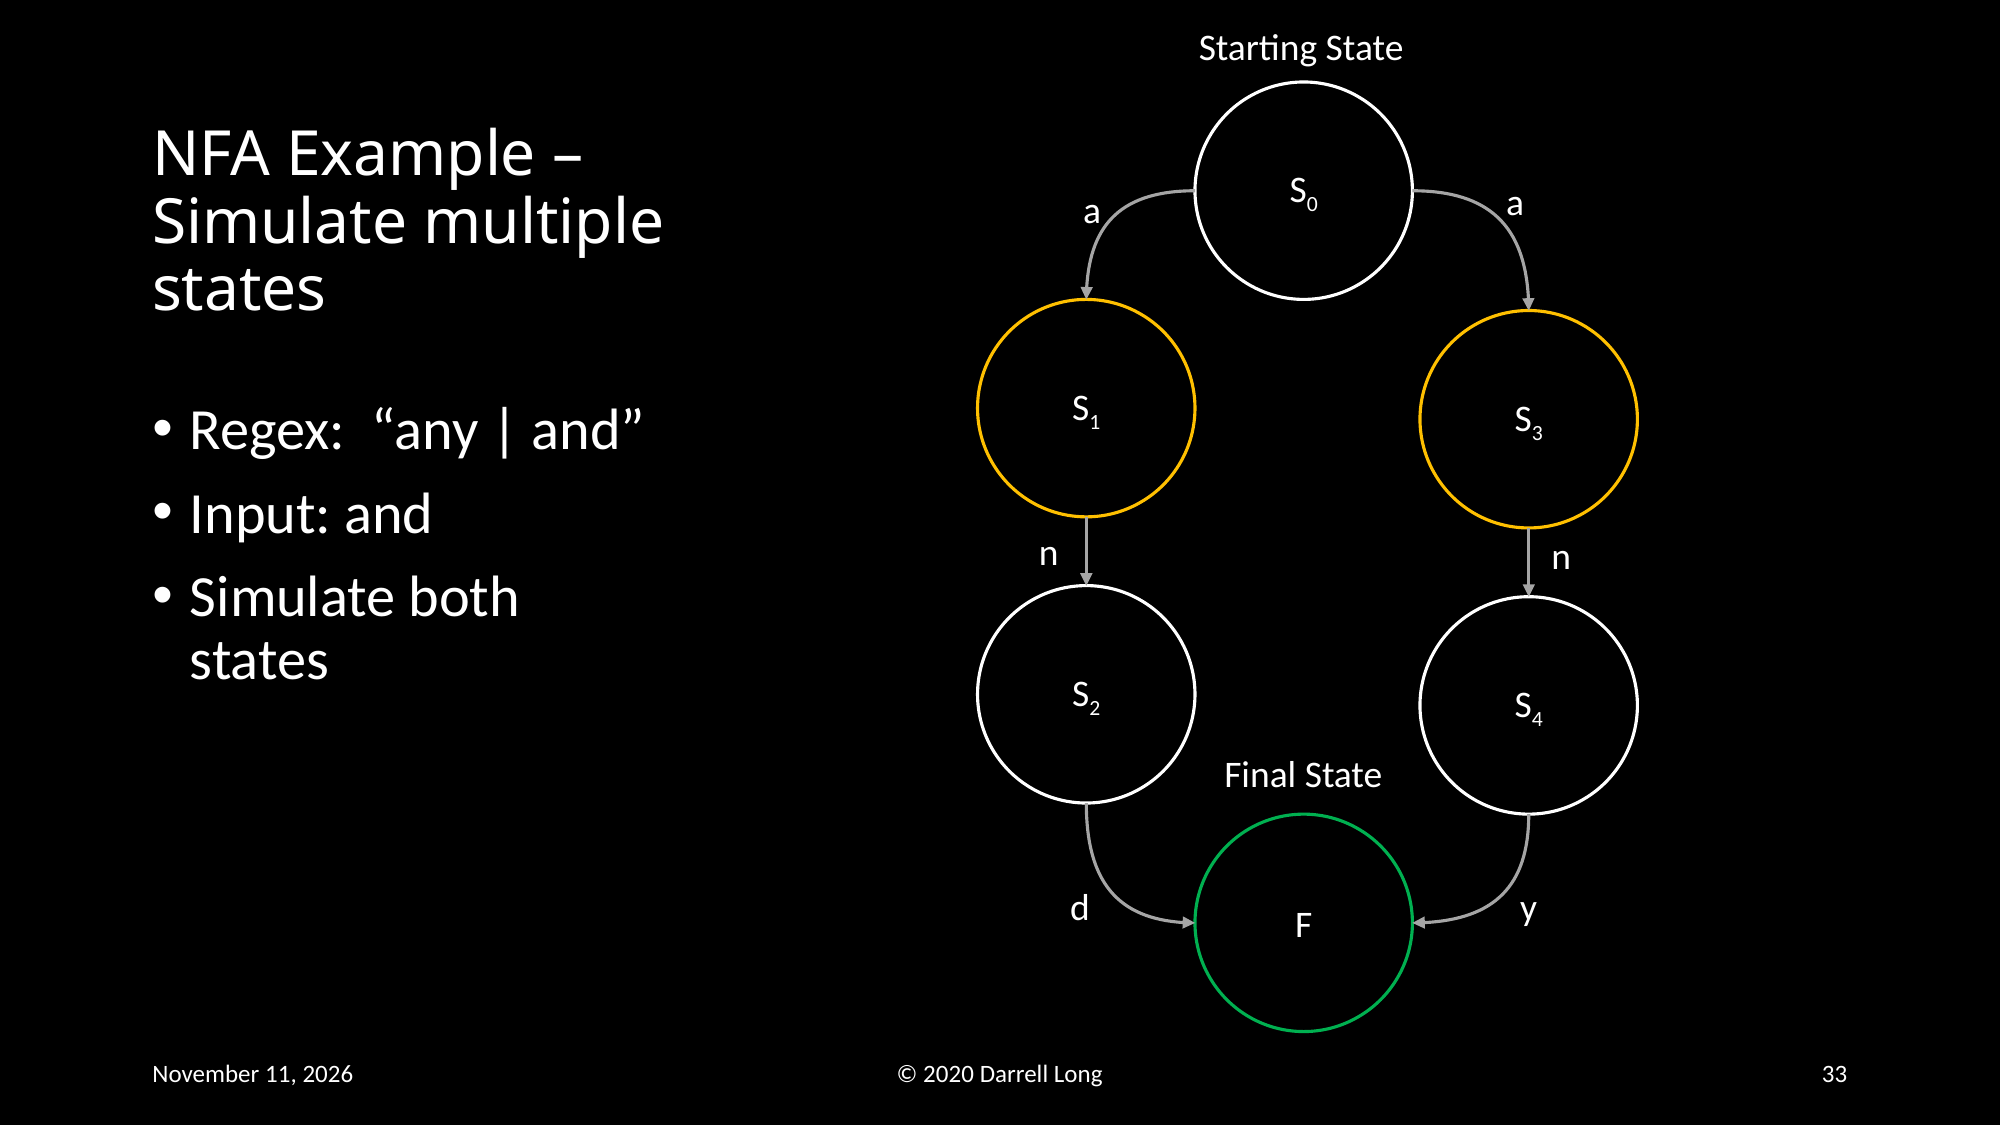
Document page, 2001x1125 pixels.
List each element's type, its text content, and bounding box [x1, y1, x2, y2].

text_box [1412, 190, 1529, 311]
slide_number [137, 1042, 588, 1103]
text_box y [1505, 875, 1553, 936]
text_box S0 [1193, 80, 1414, 301]
text_box d [1055, 875, 1105, 936]
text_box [1416, 810, 1525, 927]
text_box a [1491, 170, 1540, 230]
text_box S4 [1418, 595, 1639, 816]
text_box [1086, 190, 1196, 300]
text_box n [1024, 520, 1074, 581]
text_box Starting State [1183, 15, 1419, 76]
list Regex: “any | and” Input: and Simulate both states [137, 391, 663, 711]
text_box S3 [1418, 308, 1639, 530]
text_box F [1193, 812, 1414, 1034]
slide_number 33 [1412, 1042, 1863, 1103]
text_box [1080, 808, 1201, 918]
footer © 2020 Darrell Long [662, 1042, 1338, 1103]
title NFA Example – Simulate multiple states [137, 114, 805, 332]
text_box a [1068, 178, 1117, 239]
text_box Final State [1209, 742, 1398, 803]
text_box S1 [975, 297, 1197, 519]
text_box n [1536, 524, 1587, 585]
text_box S2 [975, 584, 1197, 805]
